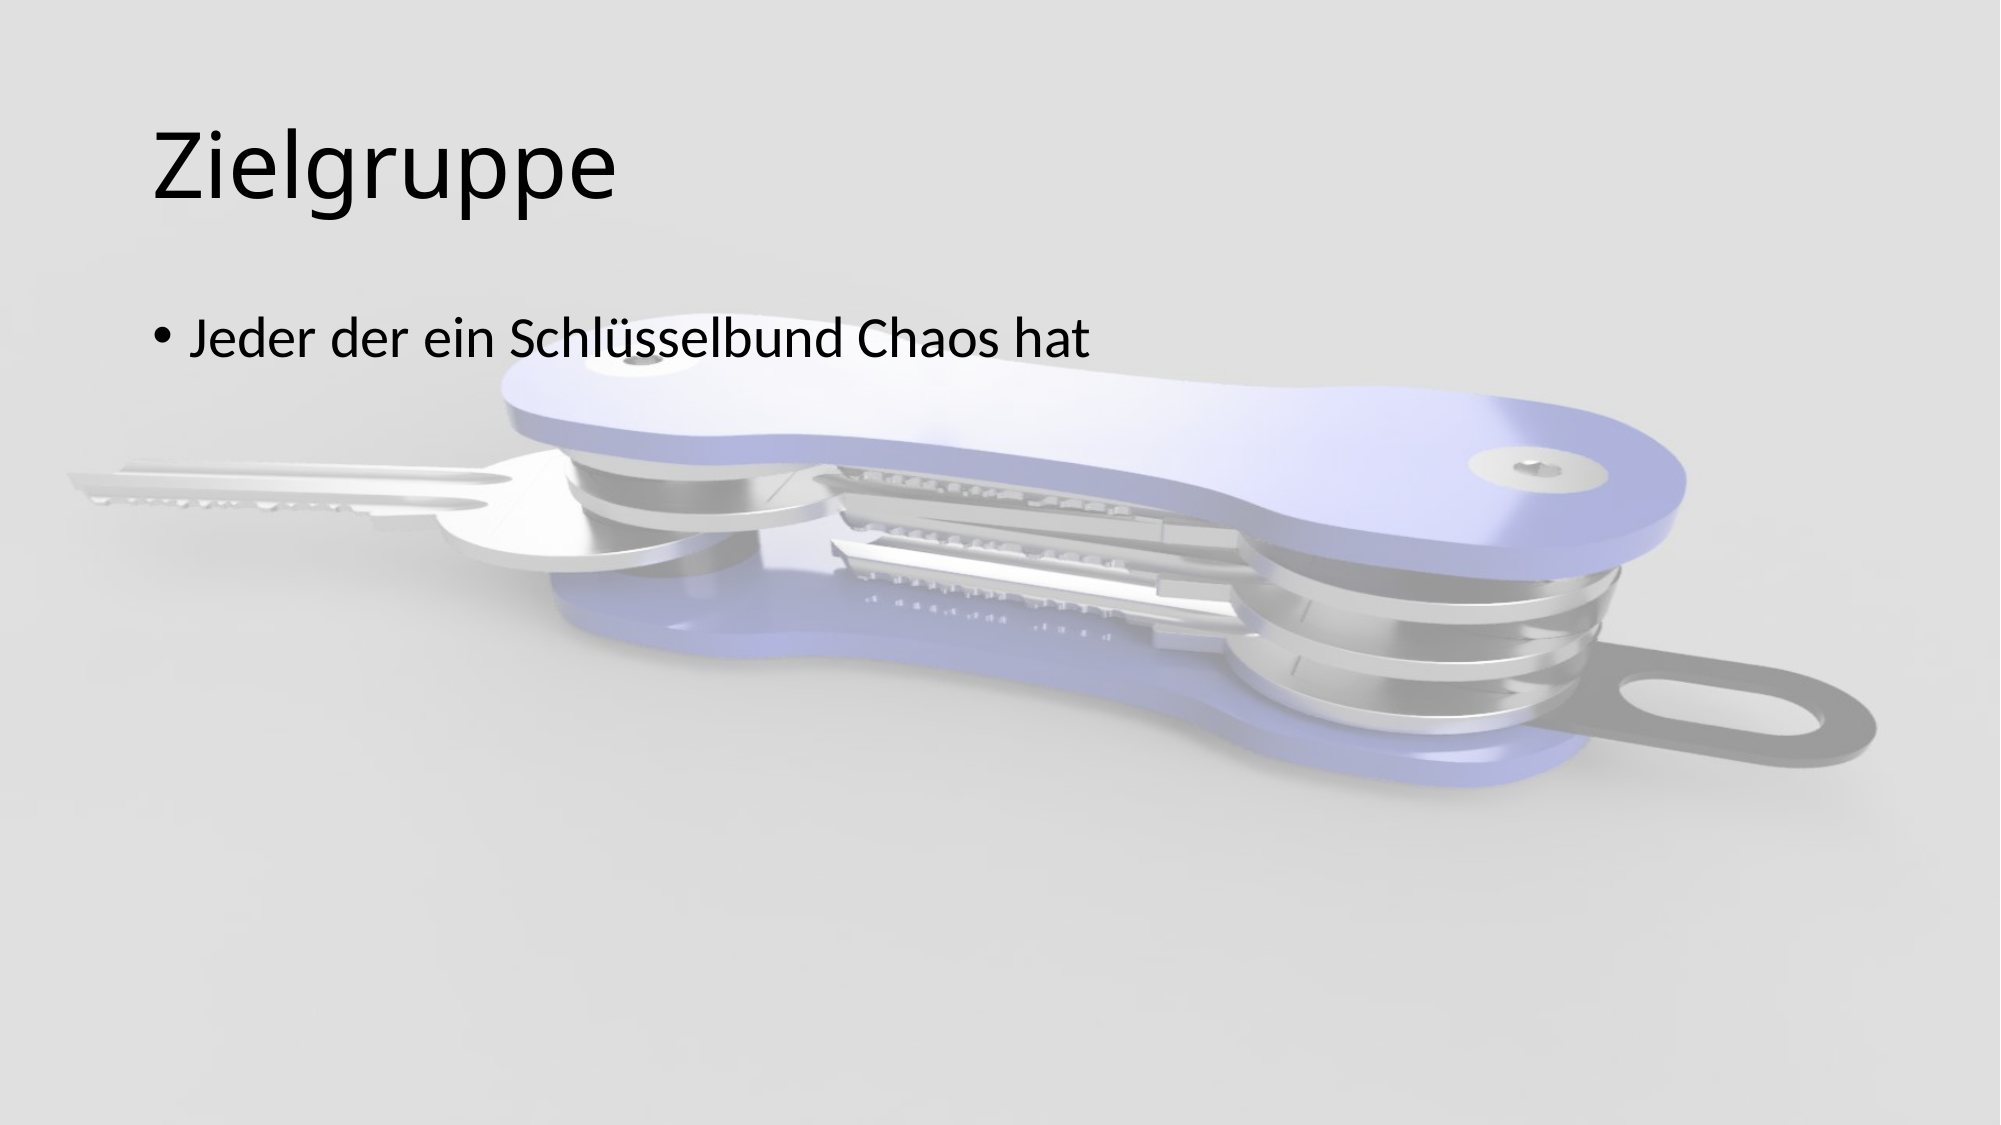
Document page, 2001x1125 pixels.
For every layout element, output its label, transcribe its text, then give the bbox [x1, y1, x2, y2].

title Zielgruppe [137, 59, 1863, 278]
list Jeder der ein Schlüsselbund Chaos hat [137, 299, 1863, 1014]
